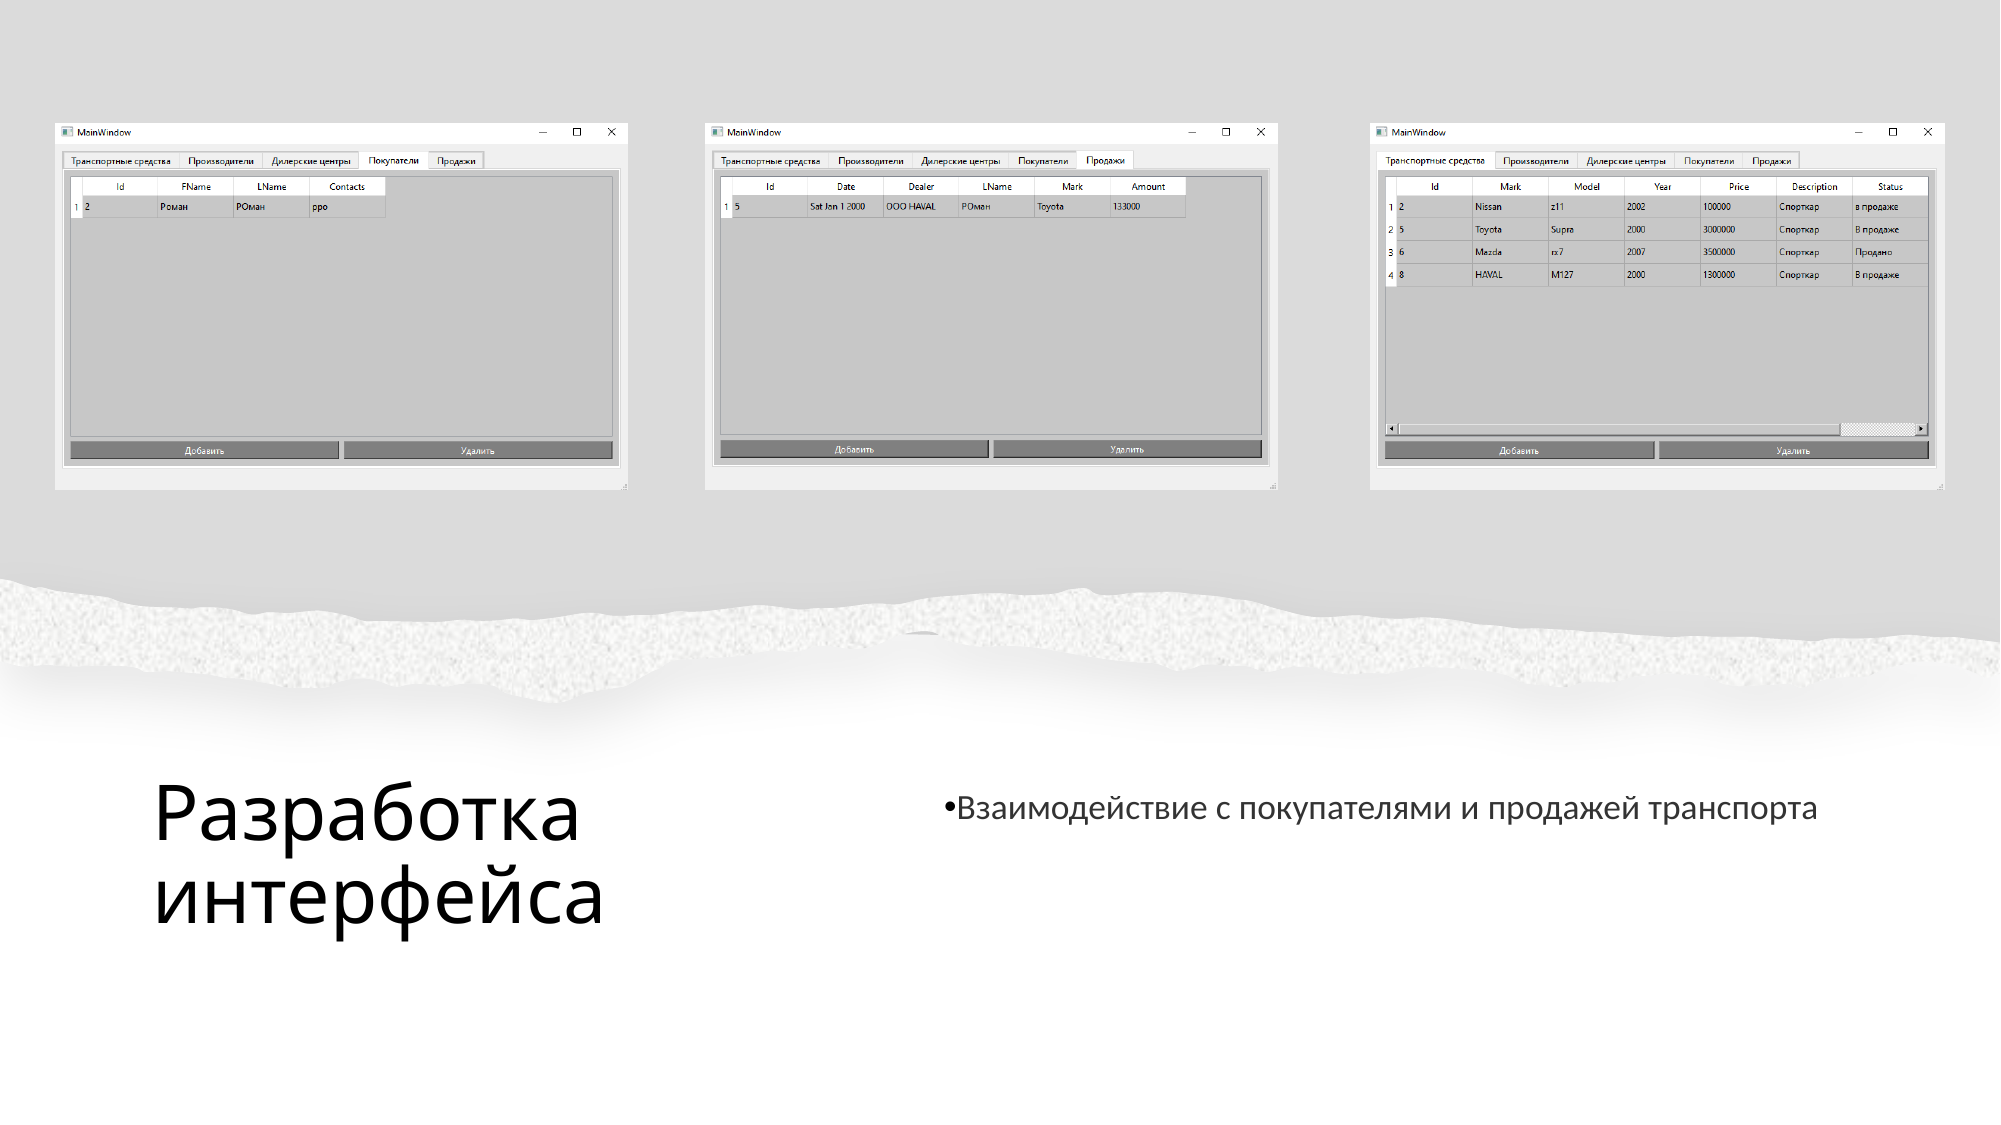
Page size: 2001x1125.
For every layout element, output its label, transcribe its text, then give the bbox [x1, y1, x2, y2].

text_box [0, 0, 2000, 704]
picture [705, 123, 1278, 490]
picture [55, 123, 628, 490]
title Разработка интерфейса [137, 766, 858, 959]
picture [1370, 123, 1945, 490]
text_box Взаимодействие с покупателями и продажей транспорта [929, 781, 1863, 865]
text_box [0, 704, 2000, 1125]
